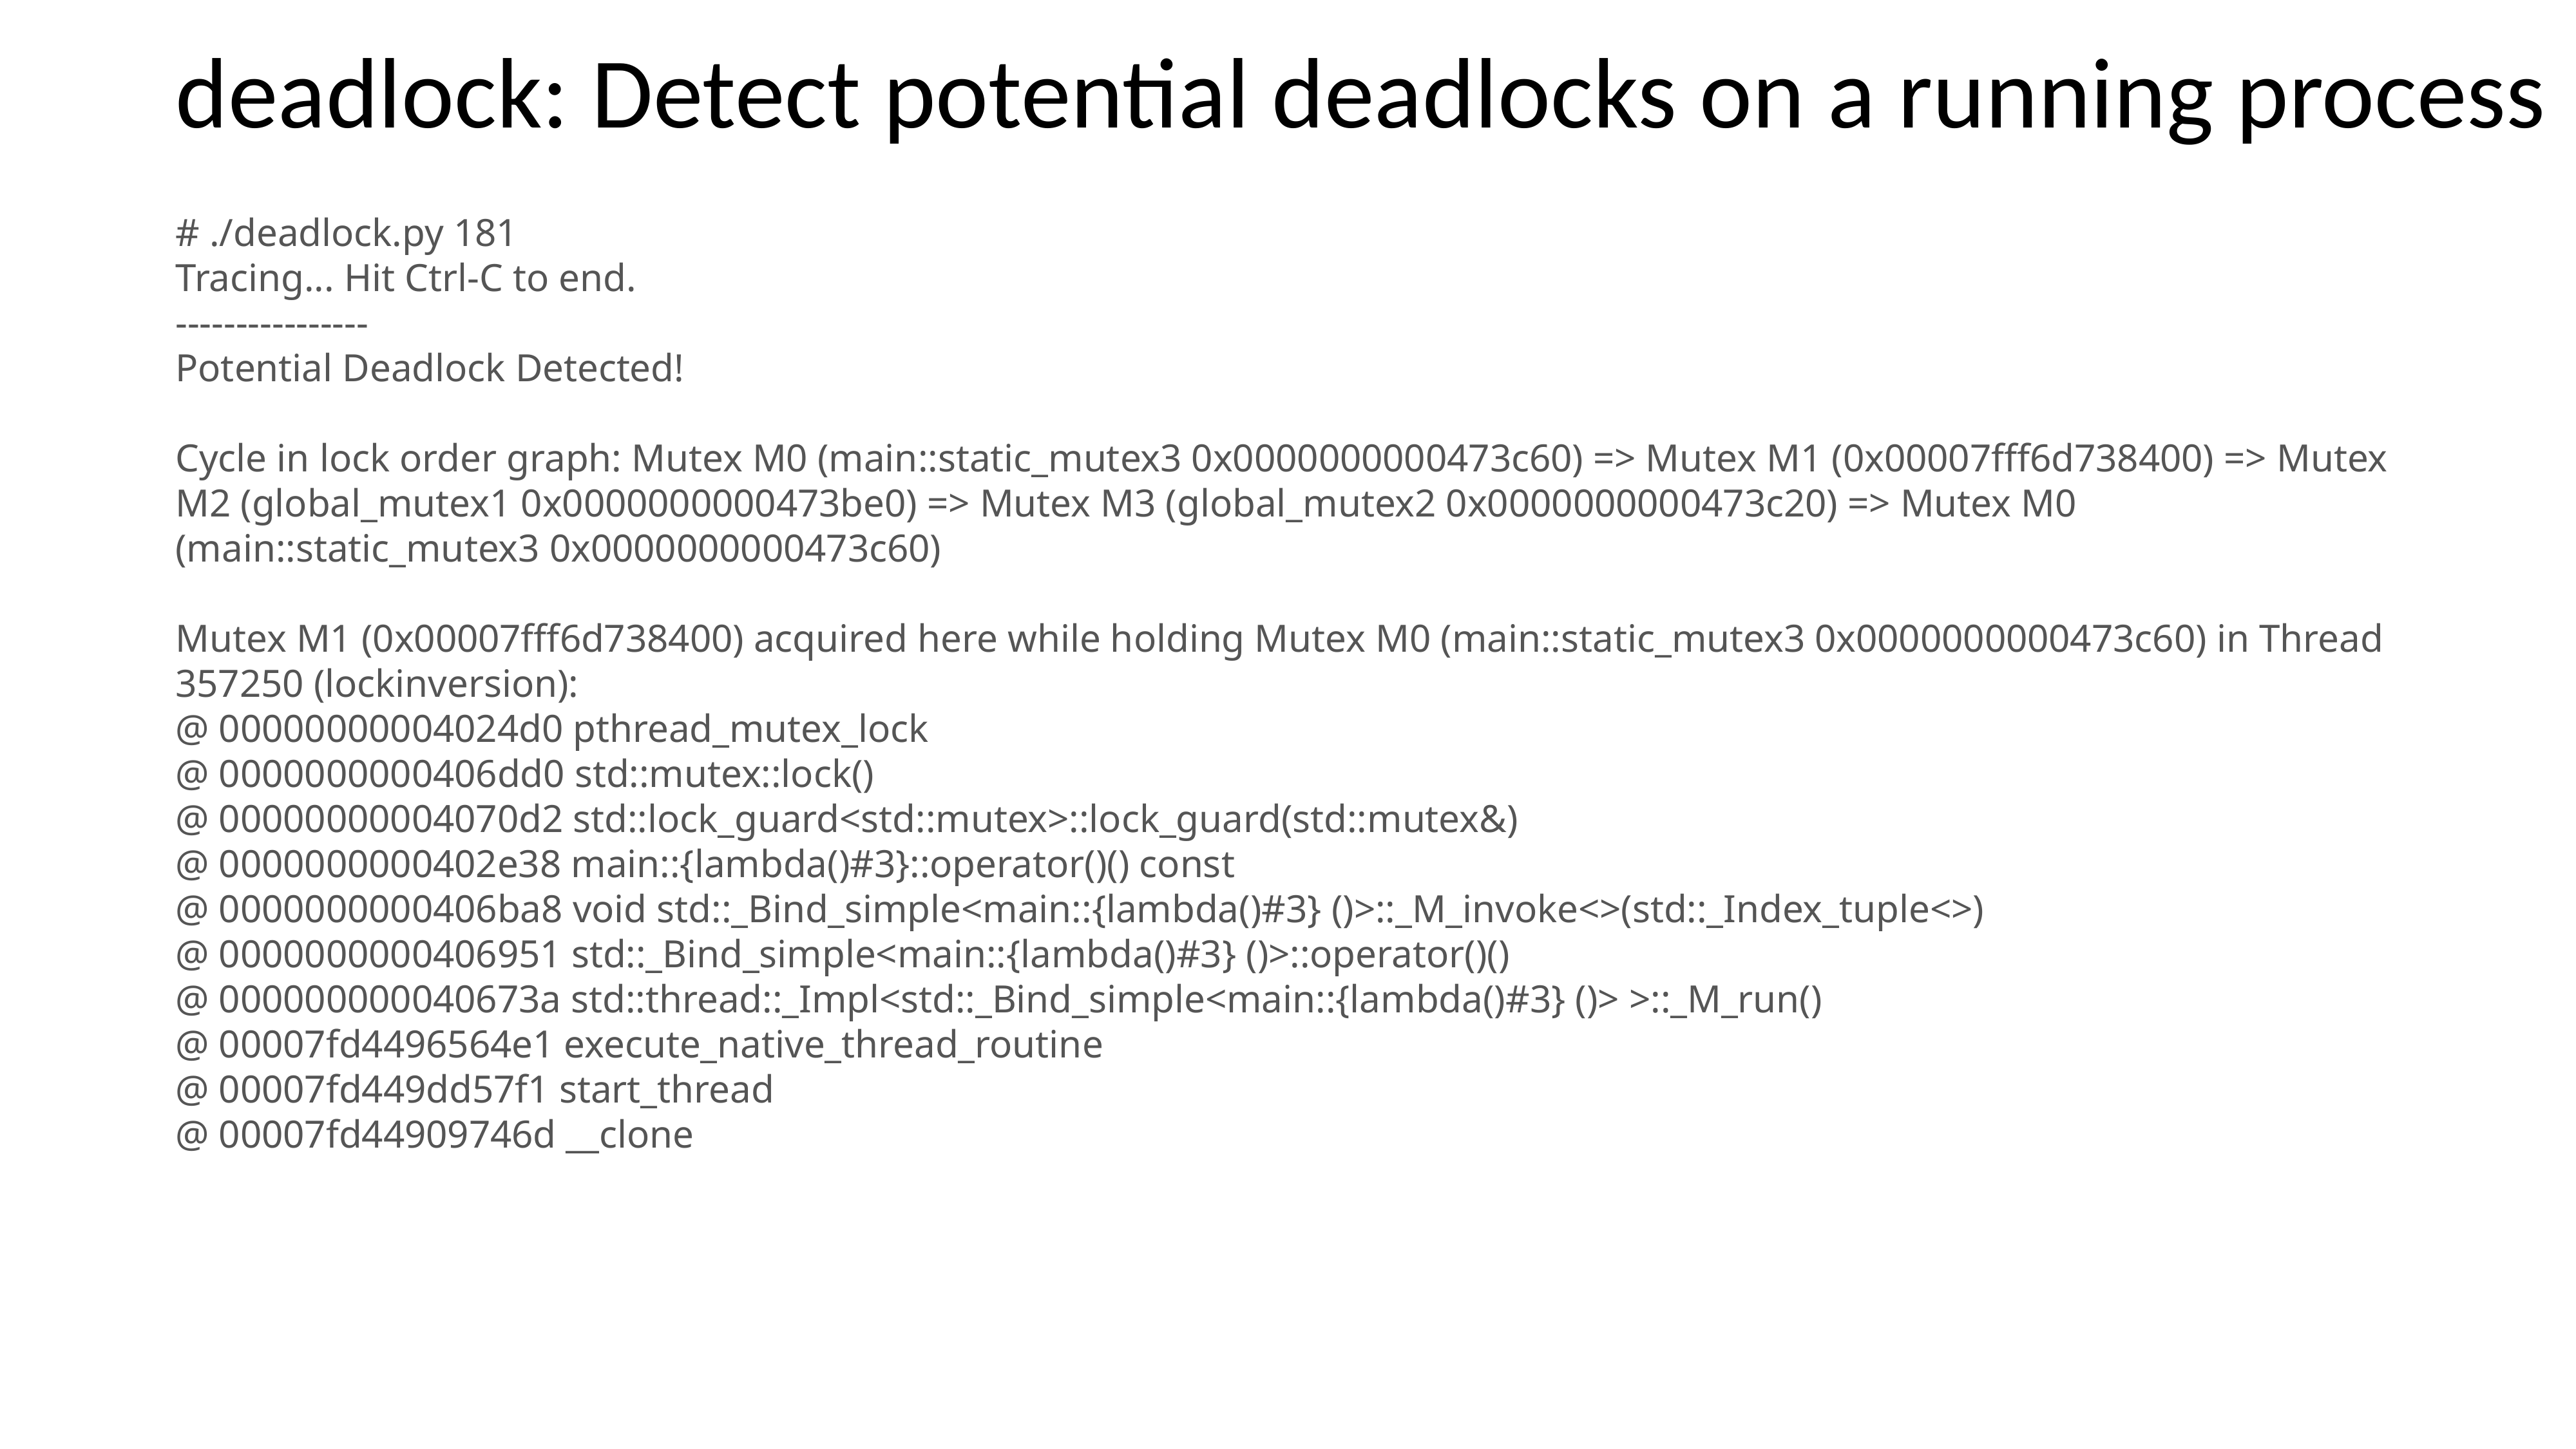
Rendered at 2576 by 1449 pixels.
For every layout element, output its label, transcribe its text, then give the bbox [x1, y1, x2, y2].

title deadlock: Detect potential deadlocks on a running process [166, 0, 2576, 204]
text_box # ./deadlock.py 181 Tracing... Hit Ctrl-C to end. ---------------- Potential Deadlock Detected! Cycle in lock order graph: Mutex M0 (main::static_mutex3 0x0000000000473c60) => Mutex M1 (0x00007fff6d738400) => Mutex M2 (global_mutex1 0x0000000000473be0) => Mutex M3 (global_mutex2 0x0000000000473c20) => Mutex M0 (main::static_mutex3 0x0000000000473c60) Mutex M1 (0x00007fff6d738400) acquired here while holding Mutex M0 (main::static_mutex3 0x0000000000473c60) in Thread 357250 (lockinversion): @ 00000000004024d0 pthread_mutex_lock @ 0000000000406dd0 std::mutex::lock() @ 00000000004070d2 std::lock_guard<std::mutex>::lock_guard(std::mutex&) @ 0000000000402e38 main::{lambda()#3}::operator()() const @ 0000000000406ba8 void std::_Bind_simple<main::{lambda()#3} ()>::_M_invoke<>(std::_Index_tuple<>) @ 0000000000406951 std::_Bind_simple<main::{lambda()#3} ()>::operator()() @ 000000000040673a std::thread::_Impl<std::_Bind_simple<main::{lambda()#3} ()> >::_M_run() @ 00007fd4496564e1 execute_native_thread_routine @ 00007fd449dd57f1 start_thread @ 00007fd44909746d __clone [166, 204, 2410, 1206]
